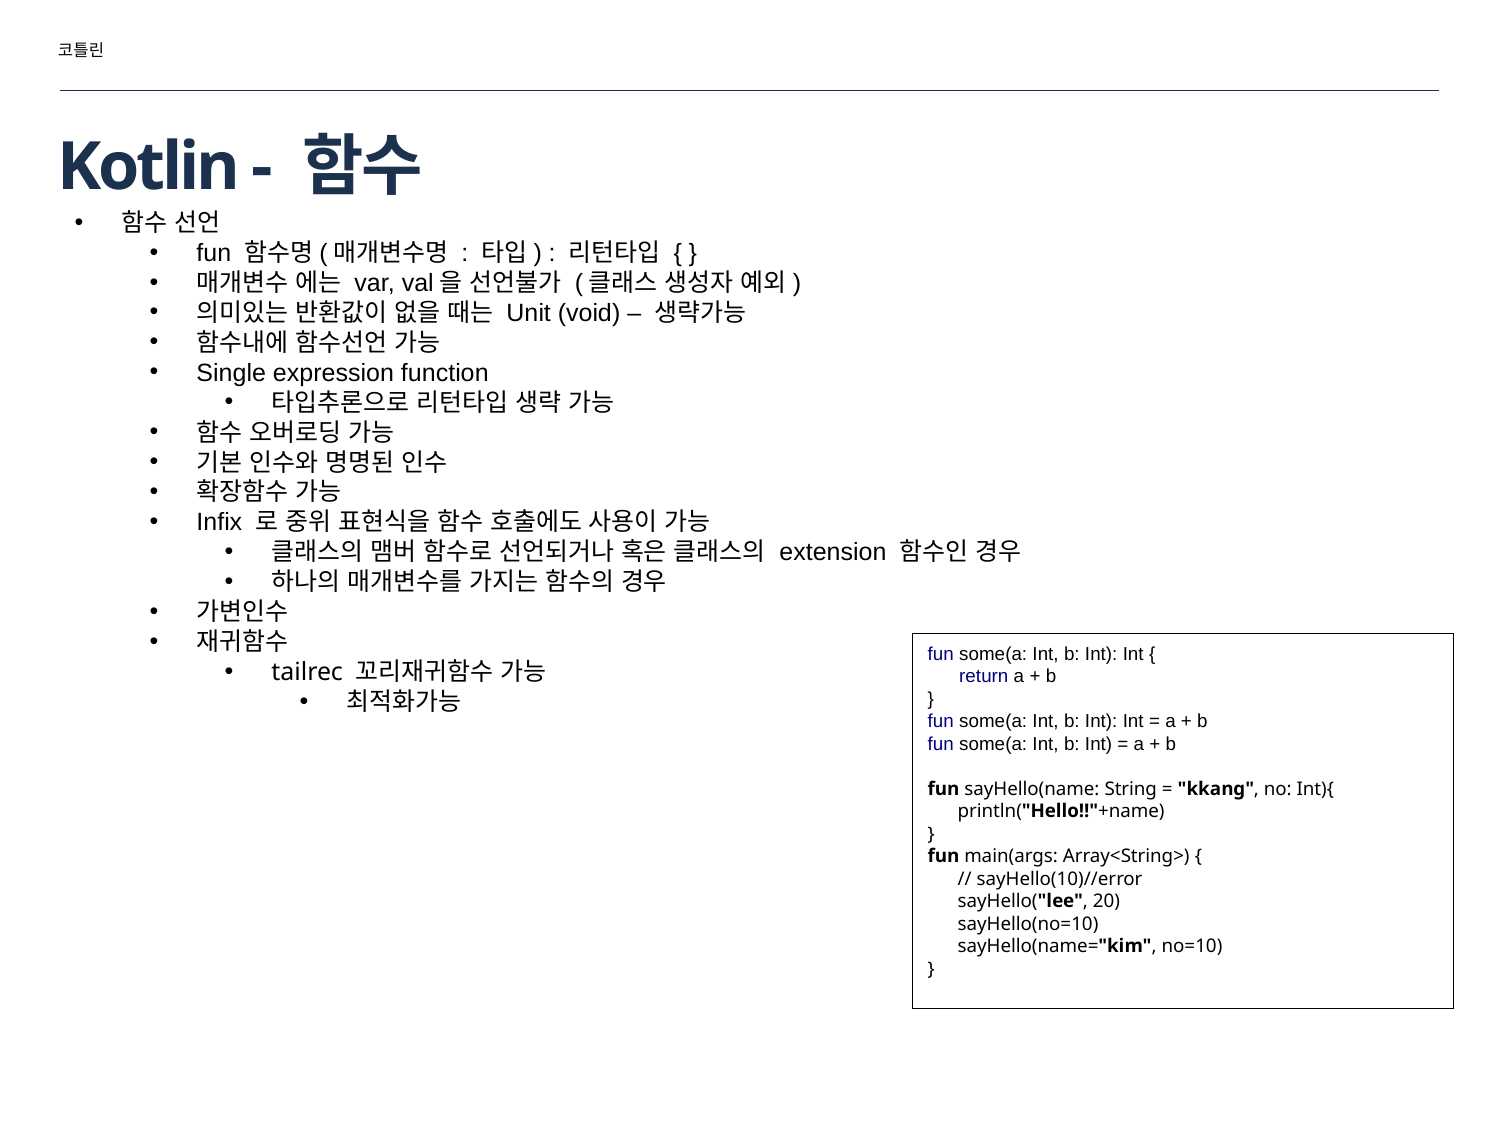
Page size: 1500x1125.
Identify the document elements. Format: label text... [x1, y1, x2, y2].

text_box 함수 선언 fun 함수명(매개변수명 : 타입) : 리턴타입 { } 매개변수 에는 var, val을 선언불가 (클래스 생성자 예외) 의미있는 반환값이 없을 때는 Unit (void) – 생략가능 함수내에 함수선언 가능 Single expression function 타입추론으로 리턴타입 생략 가능 함수 오버로딩 가능 기본 인수와 명명된 인수 확장함수 가능 Infix 로 중위 표현식을 함수 호출에도 사용이 가능 클래스의 맴버 함수로 선언되거나 혹은 클래스의 extension 함수인 경우 하나의 매개변수를 가지는 함수의 경우 가변인수 재귀함수 tailrec 꼬리재귀함수 가능 최적화가능 [59, 199, 1473, 1023]
text_box fun some(a: Int, b: Int): Int { return a + b } fun some(a: Int, b: Int): Int = a + b fun some(a: Int, b: Int) = a + b fun sayHello(name: String = "kkang", no: Int){ println("Hello!!"+name) } fun main(args: Array<String>) { // sayHello(10)//error sayHello("lee", 20) sayHello(no=10) sayHello(name="kim", no=10) } [912, 633, 1454, 1009]
text_box [42, 235, 1433, 1033]
title Kotlin - 함수 [42, 114, 1454, 211]
text_box 코틀린 [43, 31, 303, 67]
